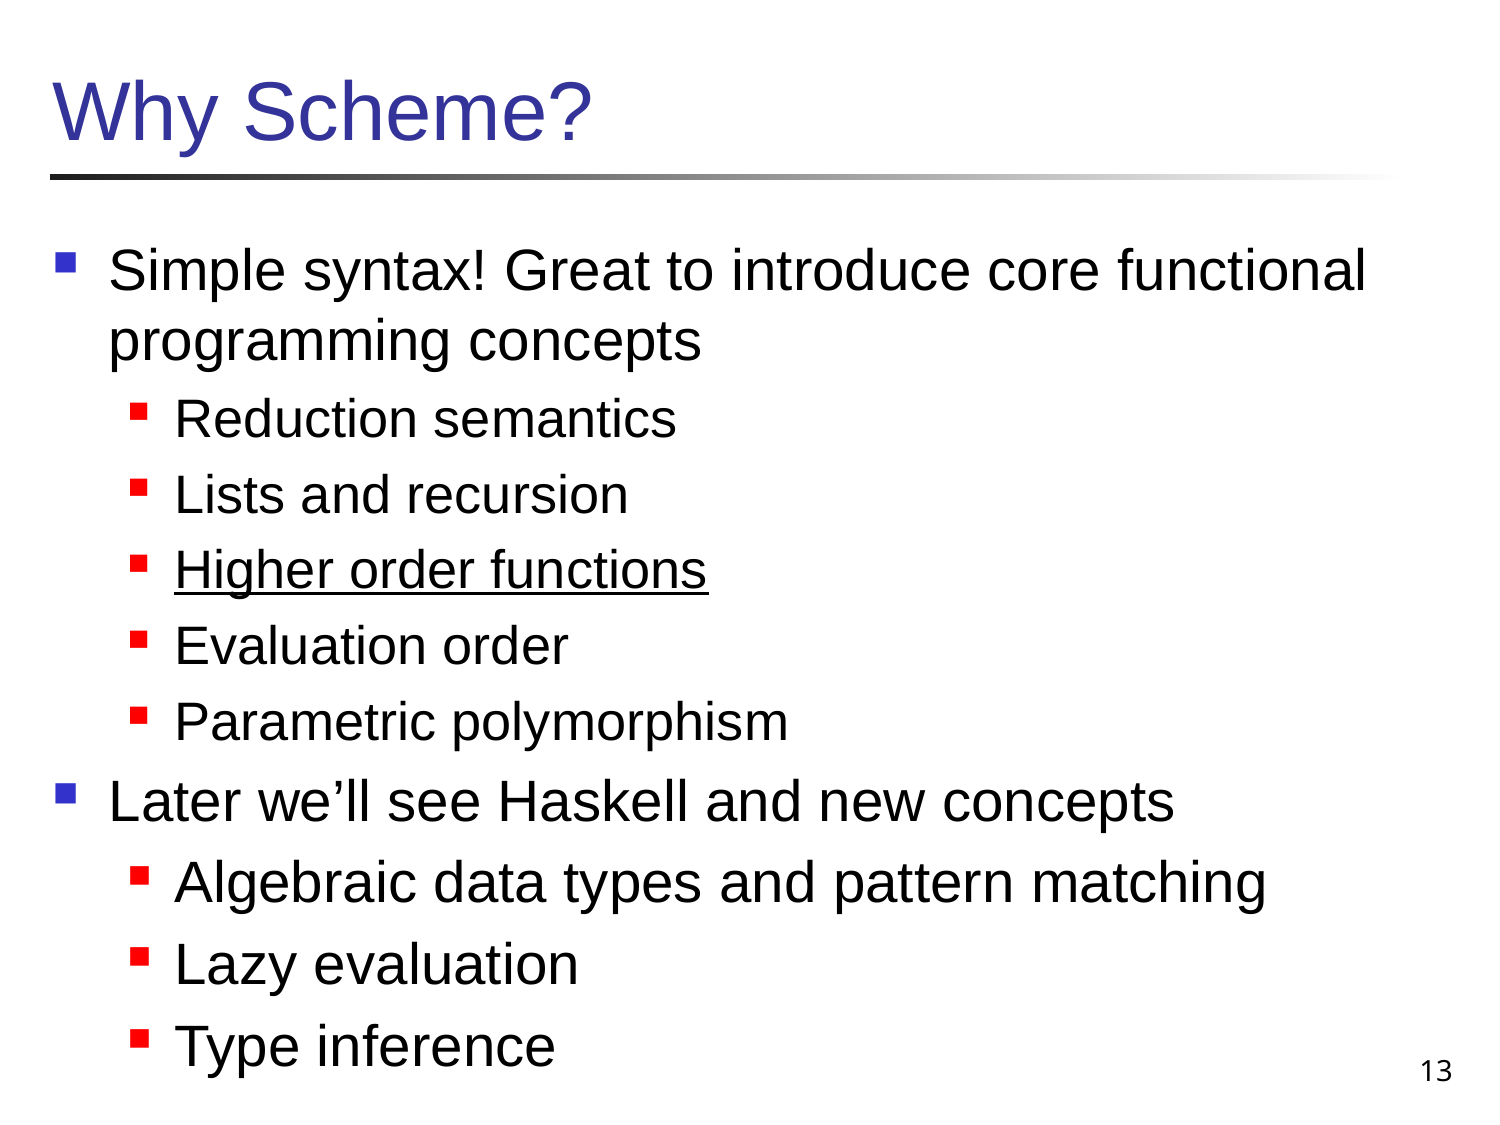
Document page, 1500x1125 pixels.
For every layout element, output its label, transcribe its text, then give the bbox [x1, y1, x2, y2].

title Why Scheme? [37, 0, 1466, 165]
slide_number 13 [1154, 1023, 1468, 1100]
list Simple syntax! Great to introduce core functional programming concepts Reduction semantics Lists and recursion Higher order functions Evaluation order Parametric polymorphism Later we’ll see Haskell and new concepts Algebraic data types and pattern matching Lazy evaluation Type inference [37, 224, 1469, 1013]
